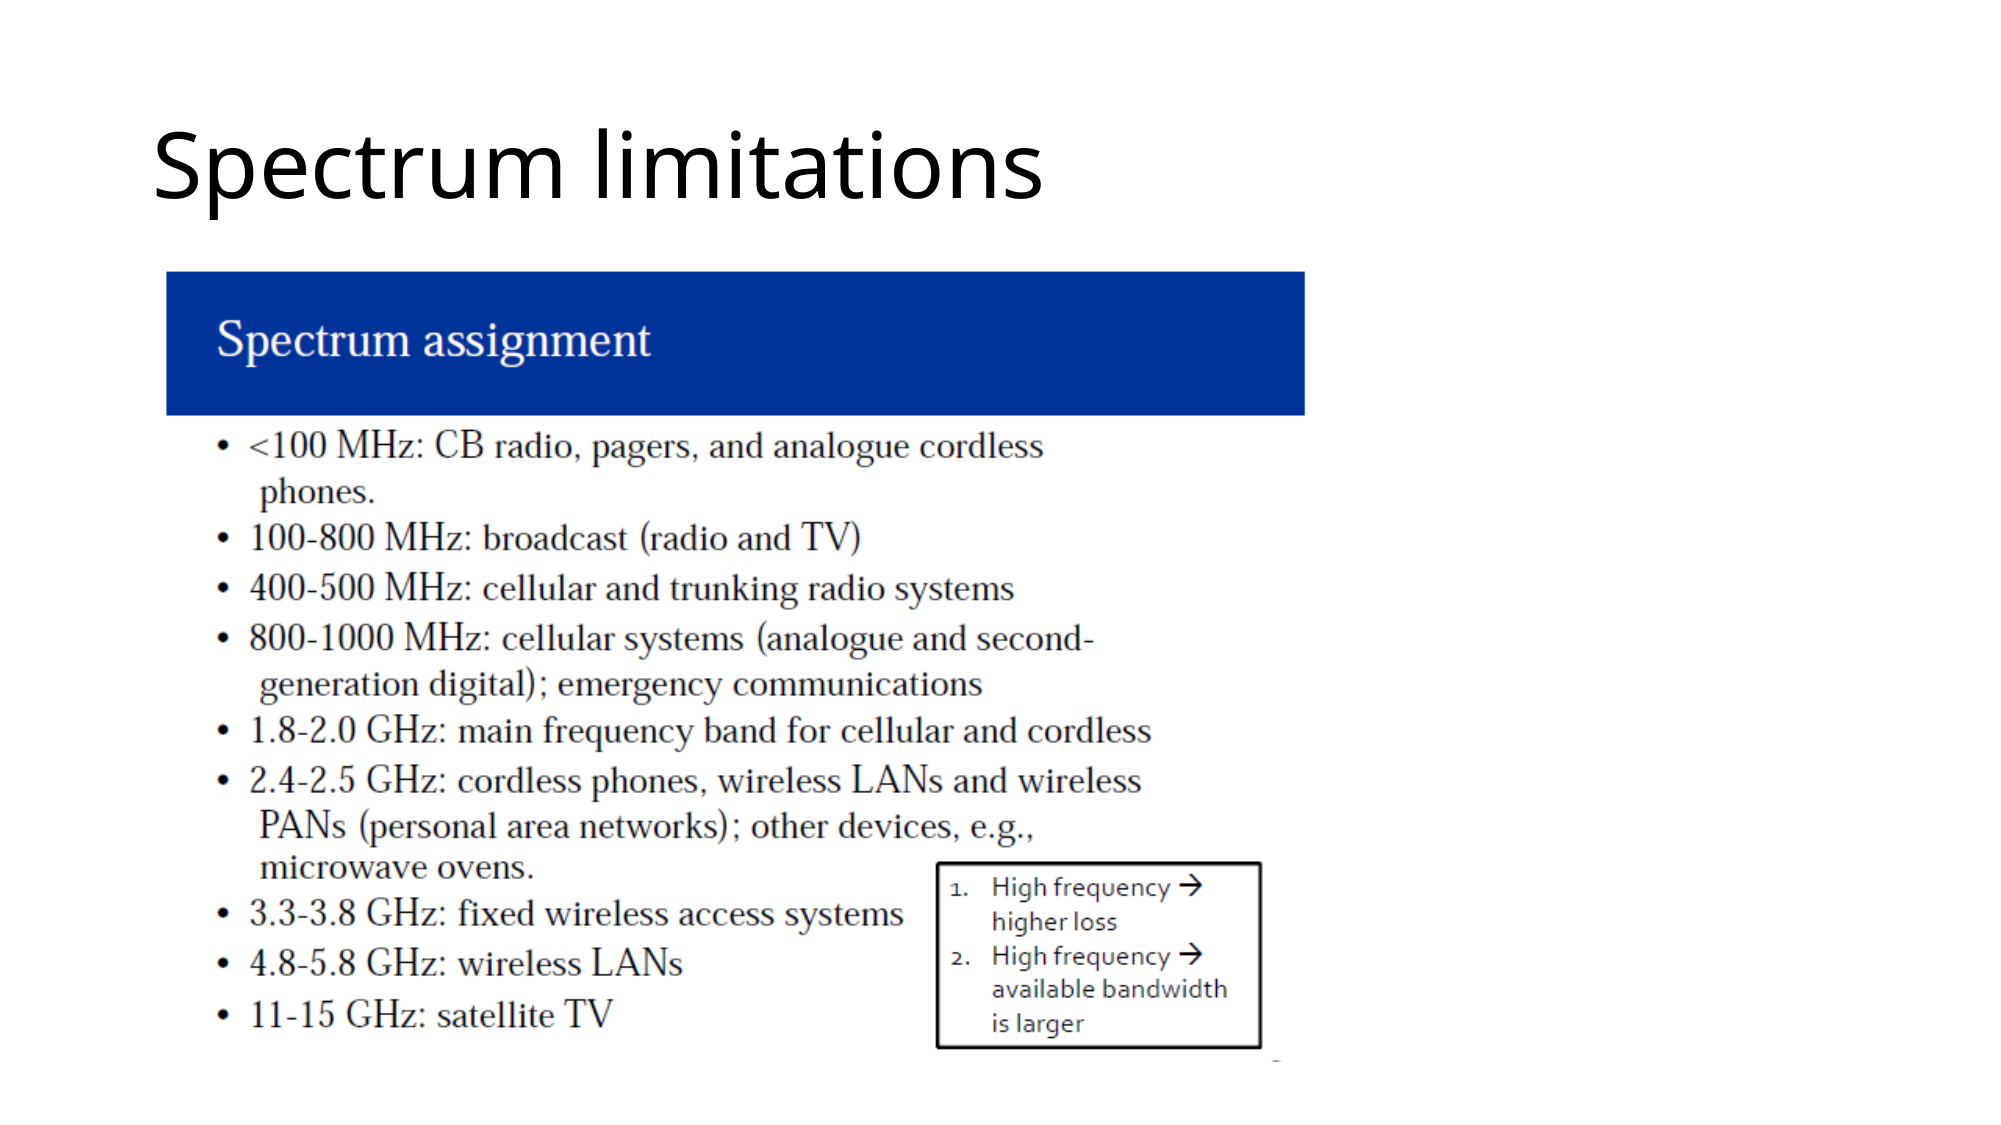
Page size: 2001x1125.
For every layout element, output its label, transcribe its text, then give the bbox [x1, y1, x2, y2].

picture [137, 250, 1388, 1062]
title Spectrum limitations [137, 59, 1863, 278]
